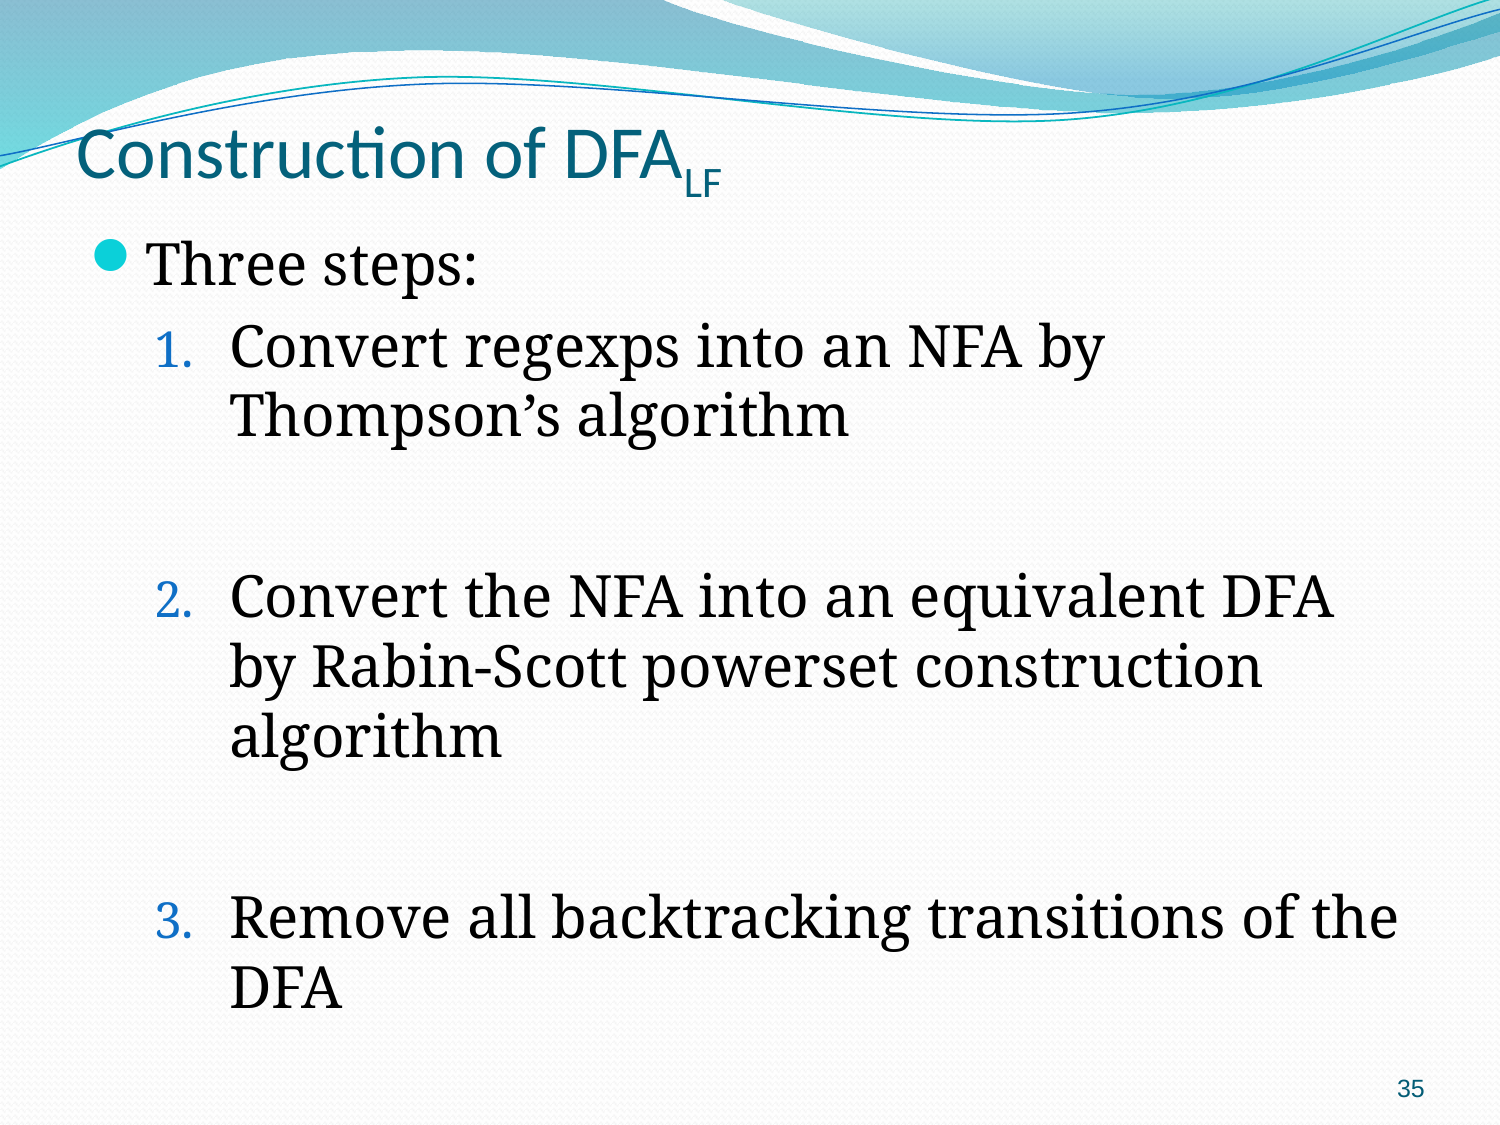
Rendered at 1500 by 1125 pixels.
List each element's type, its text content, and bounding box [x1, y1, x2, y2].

list Three steps: Convert regexps into an NFA by Thompson’s algorithm Convert the NFA into an equivalent DFA by Rabin-Scott powerset construction algorithm Remove all backtracking transitions of the DFA [75, 219, 1425, 1038]
slide_number 35 [1299, 1042, 1425, 1103]
title Construction of DFALF [76, 78, 1427, 207]
